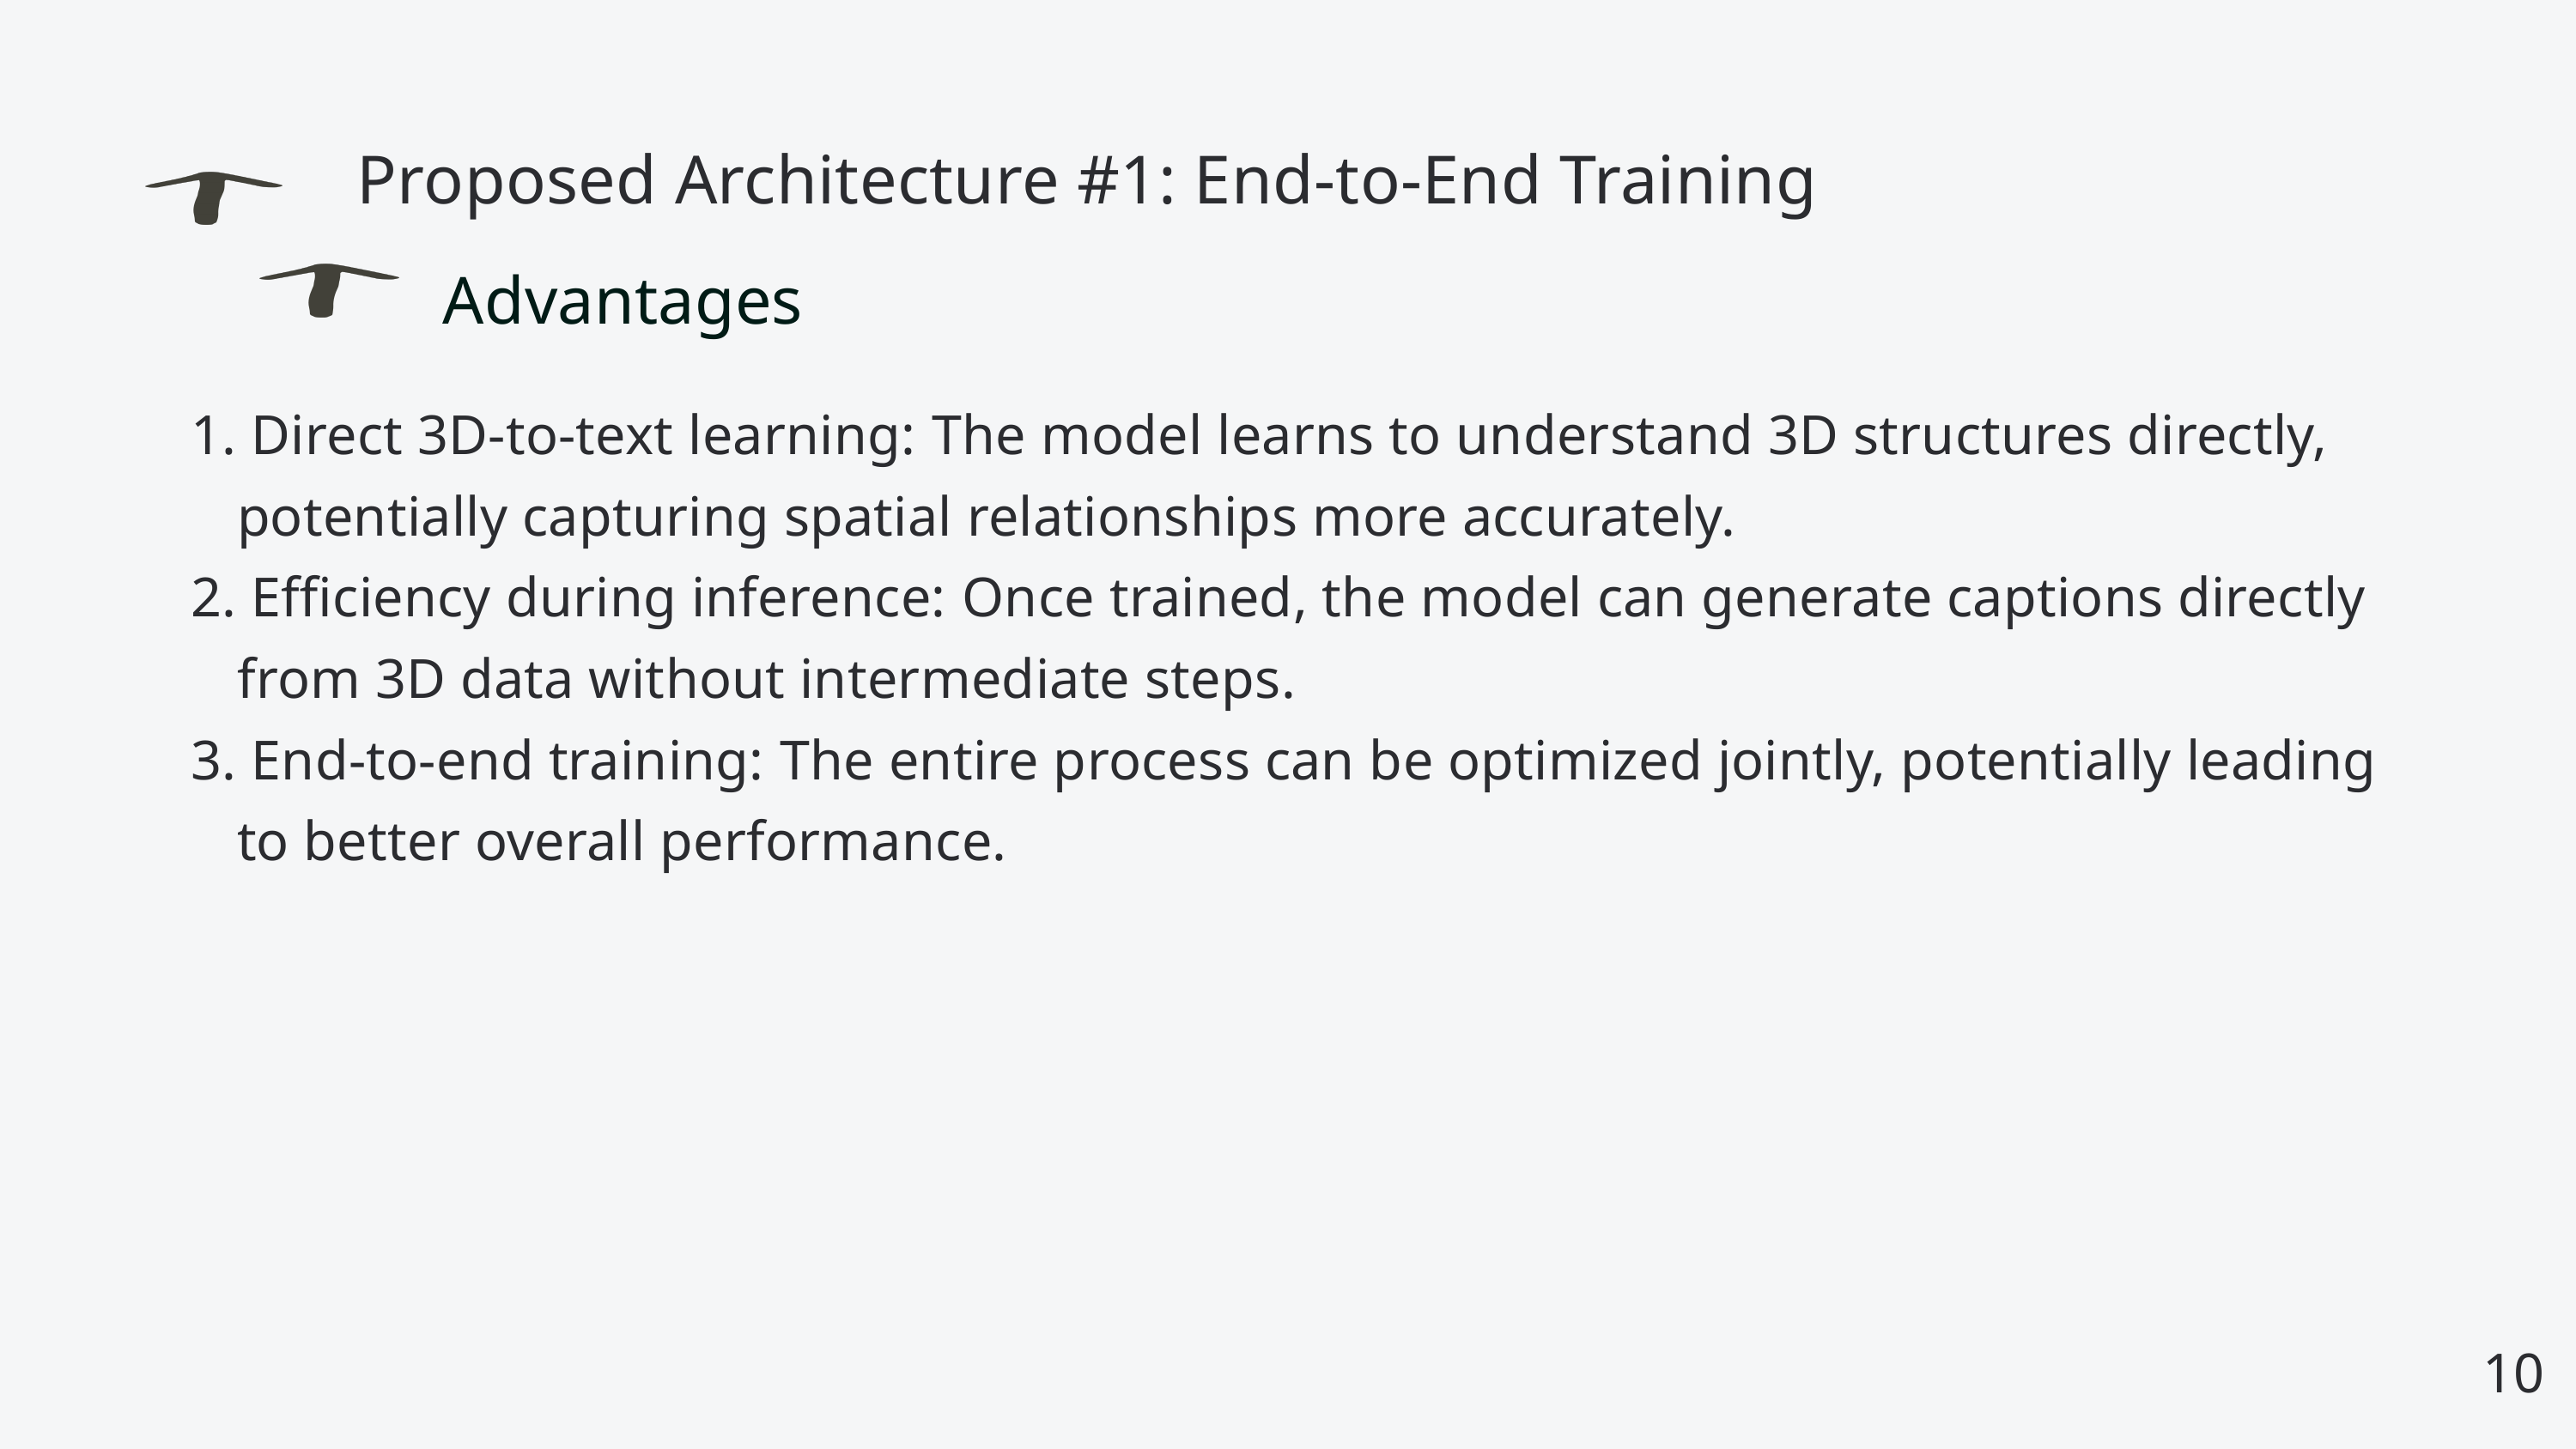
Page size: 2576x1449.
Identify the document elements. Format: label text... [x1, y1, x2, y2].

text_box 10 [2479, 1327, 2548, 1404]
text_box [258, 252, 810, 330]
text_box Direct 3D-to-text learning: The model learns to understand 3D structures directly, potentially capturing spatial relationships more accurately. Efficiency during inference: Once trained, the model can generate captions directly from 3D data without intermediate steps. End-to-end training: The entire process can be optimized jointly, potentially leading to better overall performance. [144, 384, 2432, 926]
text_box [144, 144, 1871, 225]
